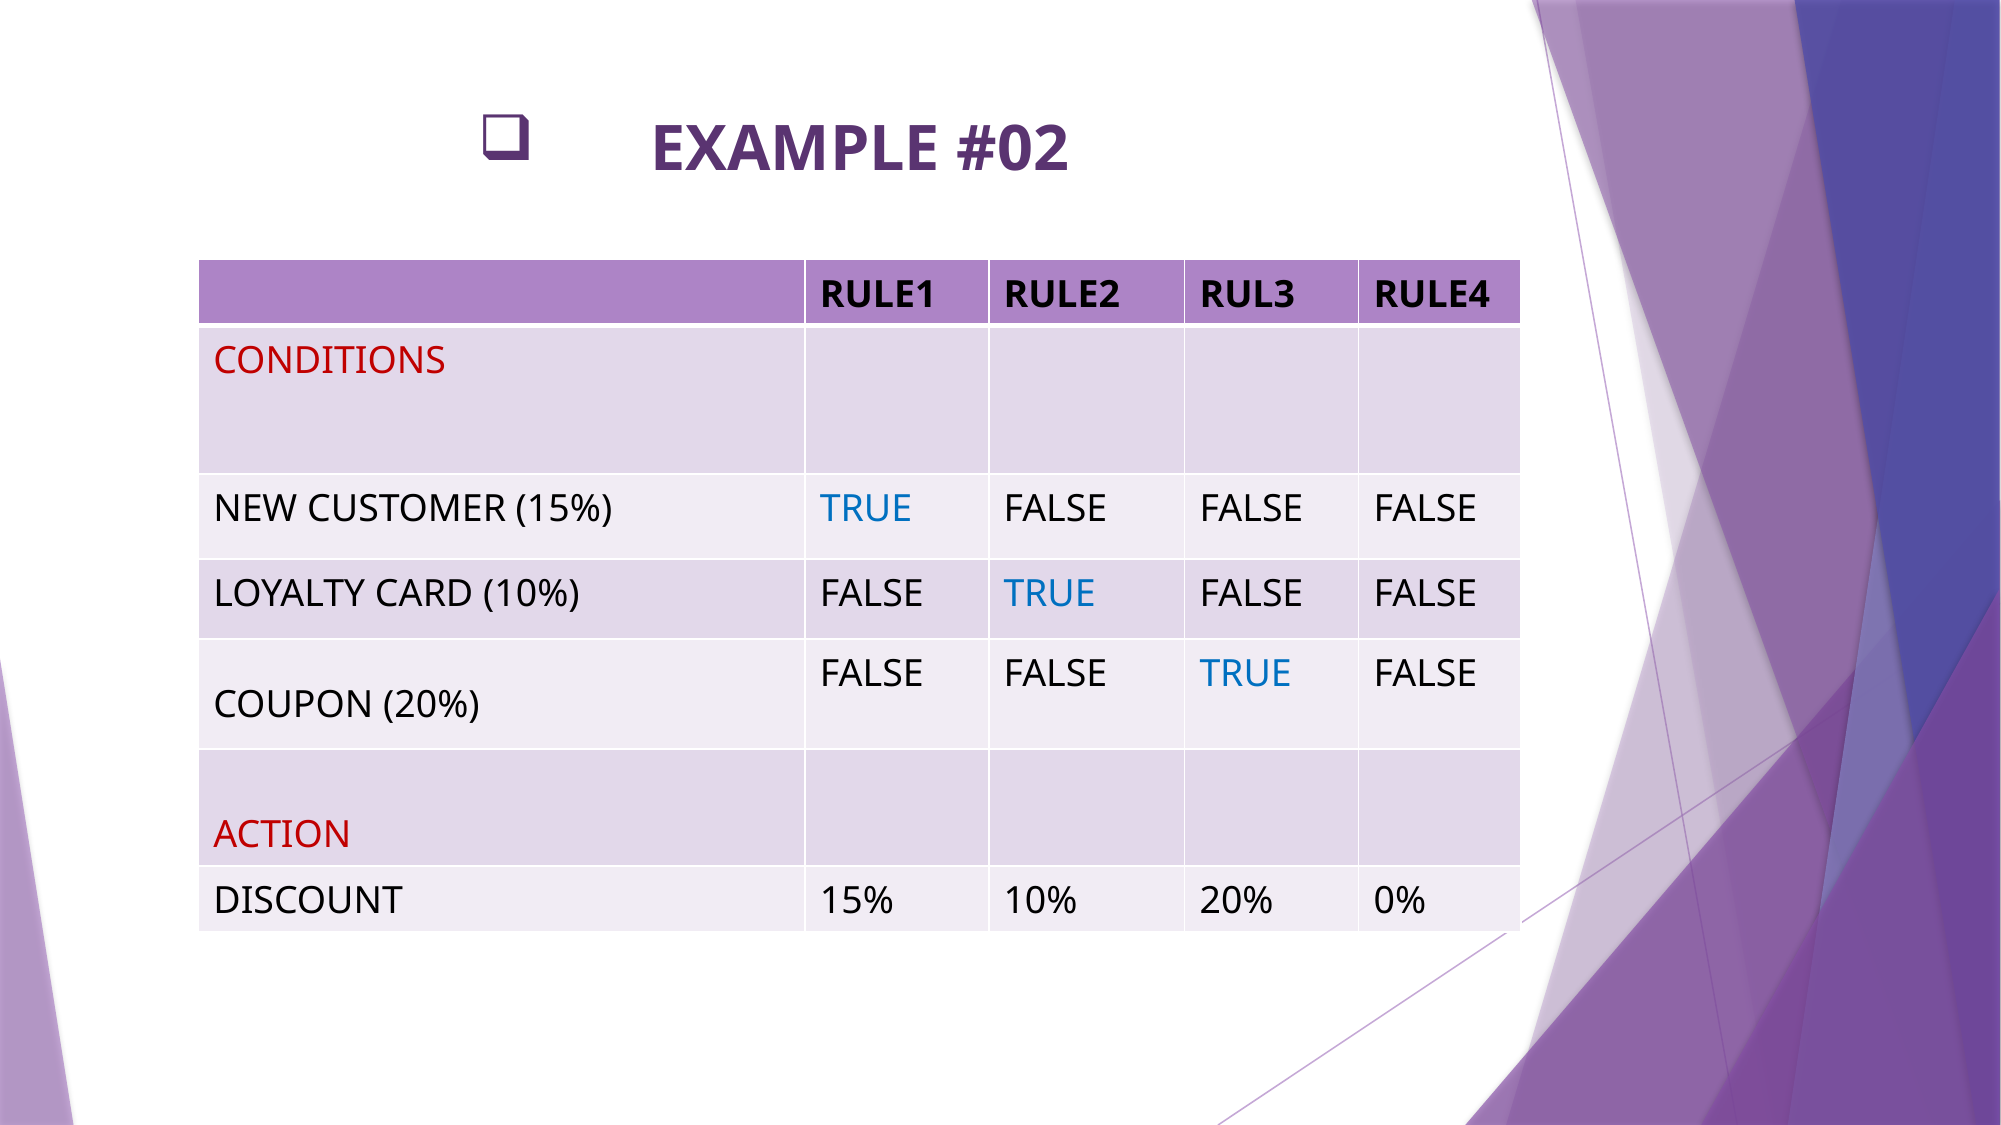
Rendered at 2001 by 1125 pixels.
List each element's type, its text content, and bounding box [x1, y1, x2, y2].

table_cell [990, 328, 1184, 473]
table_cell FALSE [1359, 475, 1520, 558]
table_cell FALSE [1185, 560, 1358, 638]
title EXAMPLE #02 [111, 99, 1522, 192]
table_cell TRUE [806, 475, 988, 558]
table_header RULE1 [806, 260, 988, 323]
table_cell FALSE [1359, 560, 1520, 638]
table_cell [1185, 750, 1358, 865]
table_cell COUPON (20%) [199, 640, 804, 748]
table_header [199, 260, 804, 323]
table_header RULE4 [1359, 260, 1520, 323]
table_cell TRUE [1185, 640, 1358, 748]
table_cell ACTION [199, 750, 804, 865]
table_cell CONDITIONS [199, 328, 804, 473]
table_cell DISCOUNT [199, 867, 804, 931]
table_cell 15% [806, 867, 988, 931]
table_cell 10% [990, 867, 1184, 931]
table_cell FALSE [806, 560, 988, 638]
table_cell [806, 750, 988, 865]
table_cell [990, 750, 1184, 865]
table_header RULE2 [990, 260, 1184, 323]
table_cell FALSE [1185, 475, 1358, 558]
table_cell TRUE [990, 560, 1184, 638]
table_cell LOYALTY CARD (10%) [199, 560, 804, 638]
table_cell [1359, 750, 1520, 865]
table_cell [1185, 328, 1358, 473]
table_header RUL3 [1185, 260, 1358, 323]
table_cell [1359, 328, 1520, 473]
table_cell FALSE [806, 640, 988, 748]
table_cell FALSE [990, 475, 1184, 558]
table_cell 0% [1359, 867, 1520, 931]
table_cell NEW CUSTOMER (15%) [199, 475, 804, 558]
table_cell [806, 328, 988, 473]
table_cell FALSE [990, 640, 1184, 748]
table_cell FALSE [1359, 640, 1520, 748]
table_cell 20% [1185, 867, 1358, 931]
